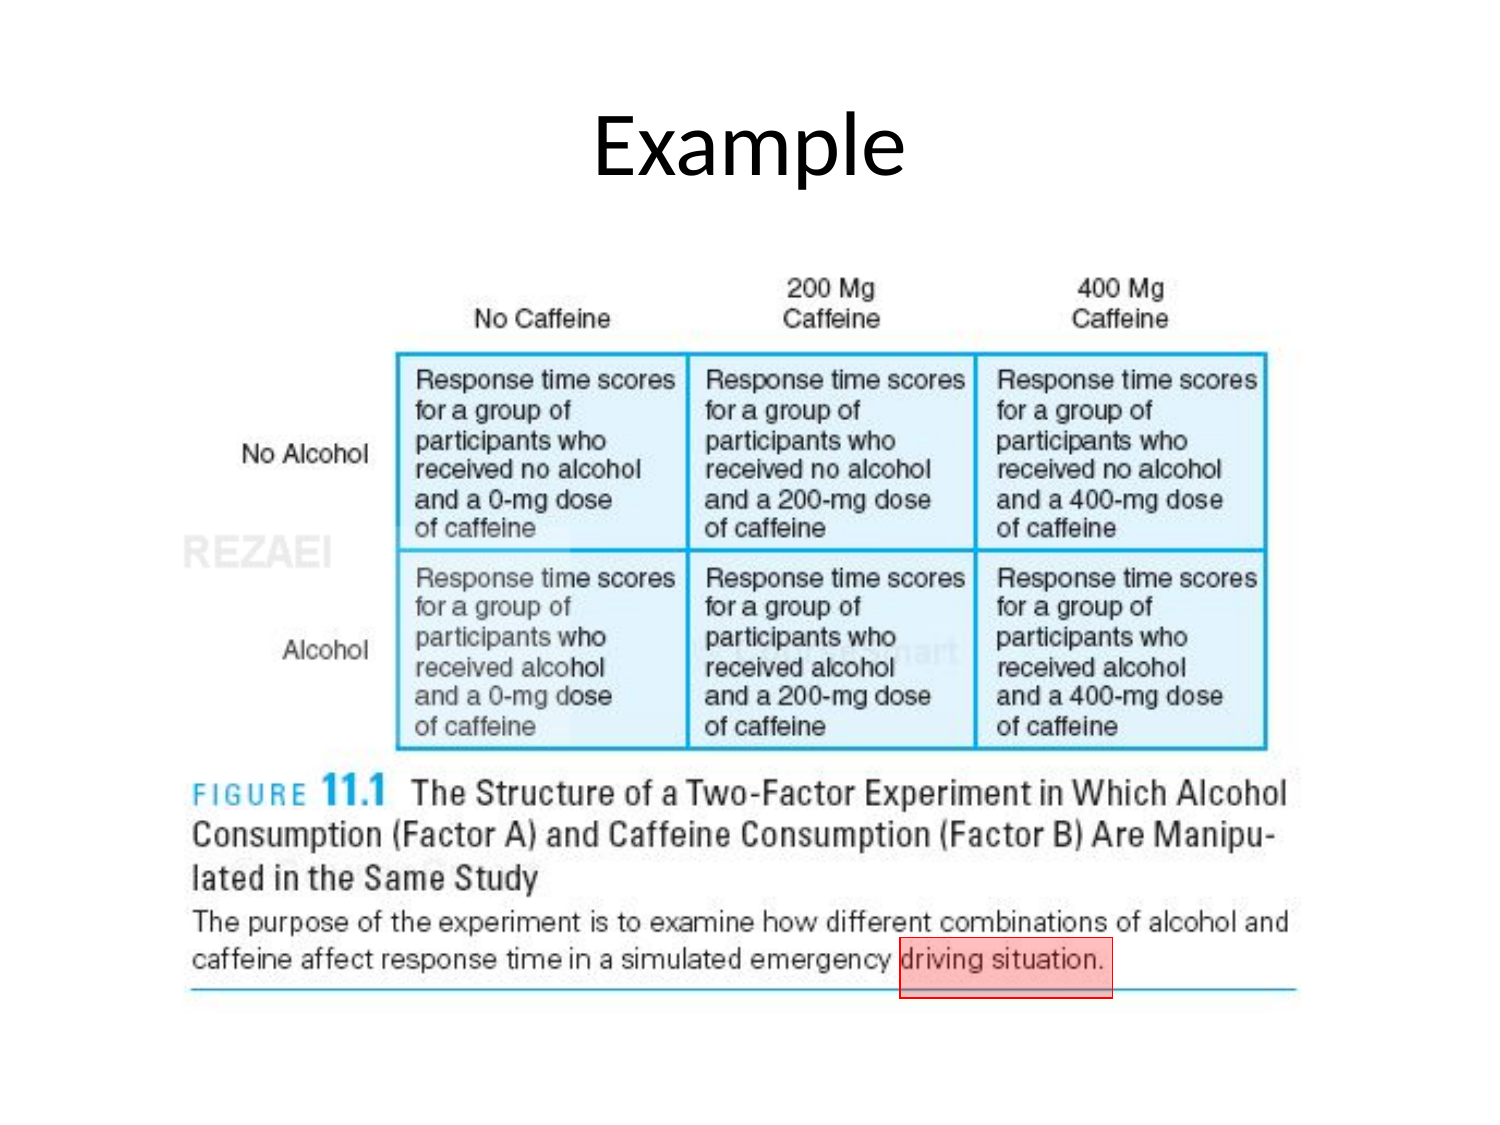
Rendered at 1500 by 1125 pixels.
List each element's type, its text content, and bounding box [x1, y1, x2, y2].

title Example [74, 44, 1426, 233]
picture [174, 260, 1326, 1013]
